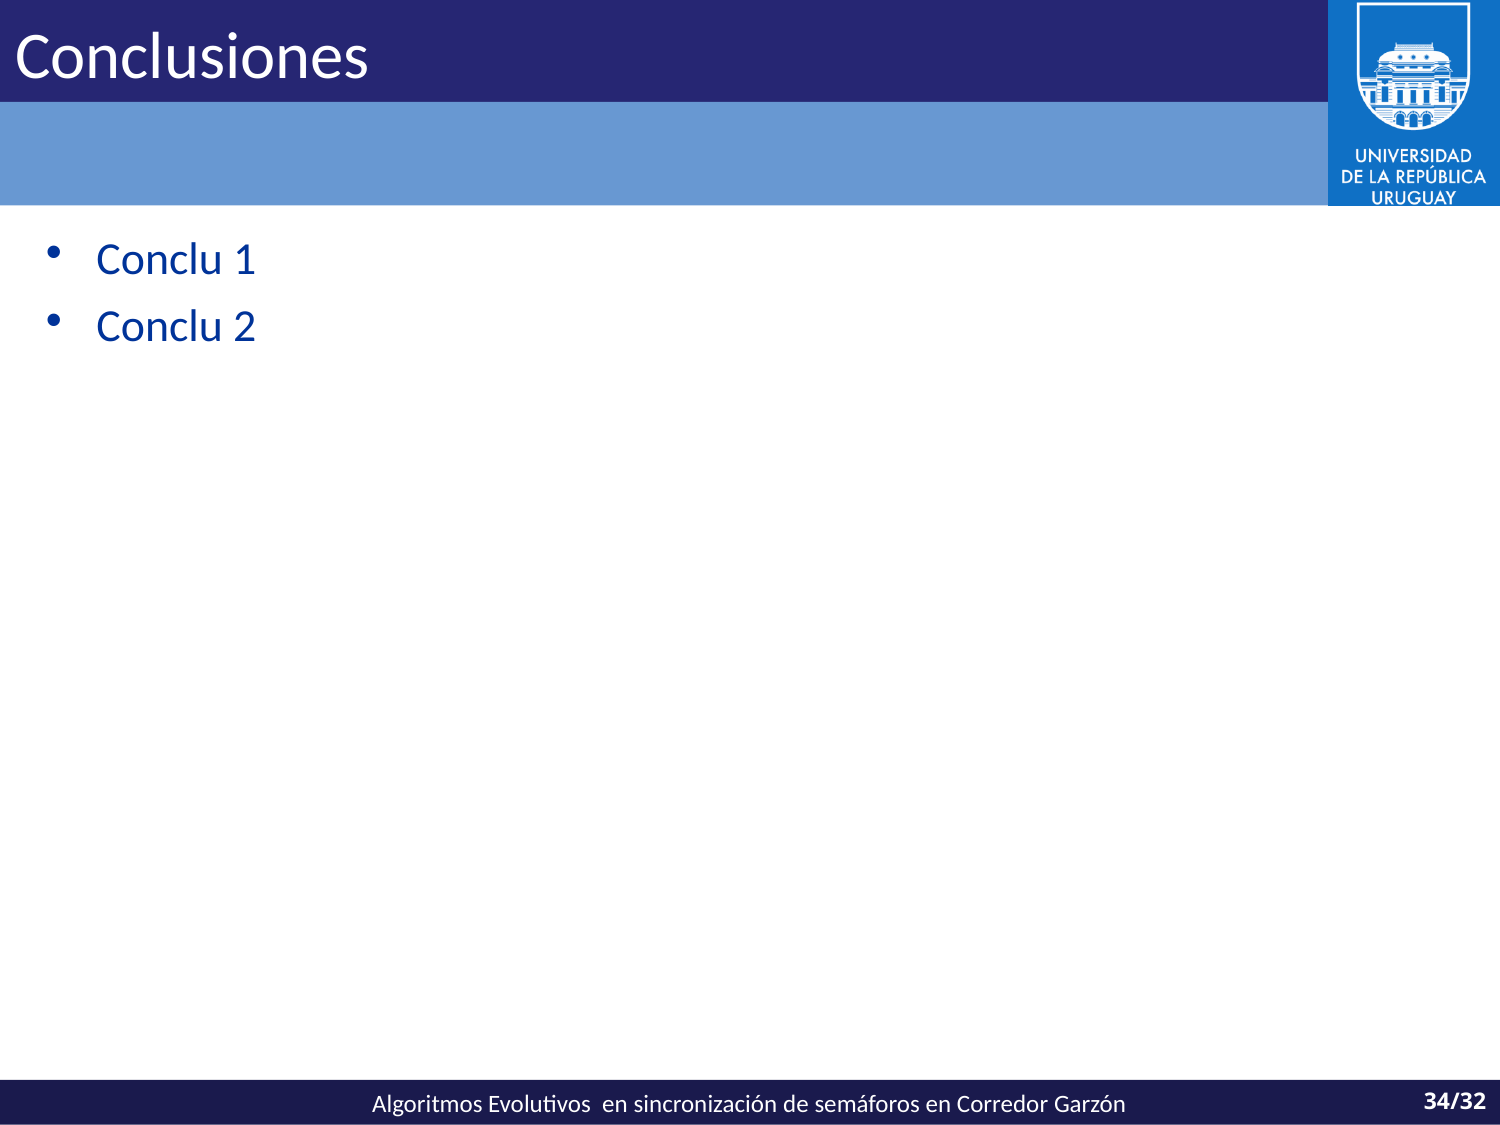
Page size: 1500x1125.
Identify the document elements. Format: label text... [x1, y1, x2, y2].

title Conclusiones [0, 0, 1325, 101]
text_box [0, 101, 1322, 206]
picture [1327, 0, 1500, 206]
text_box Conclu 1 Conclu 2 [25, 221, 1451, 426]
